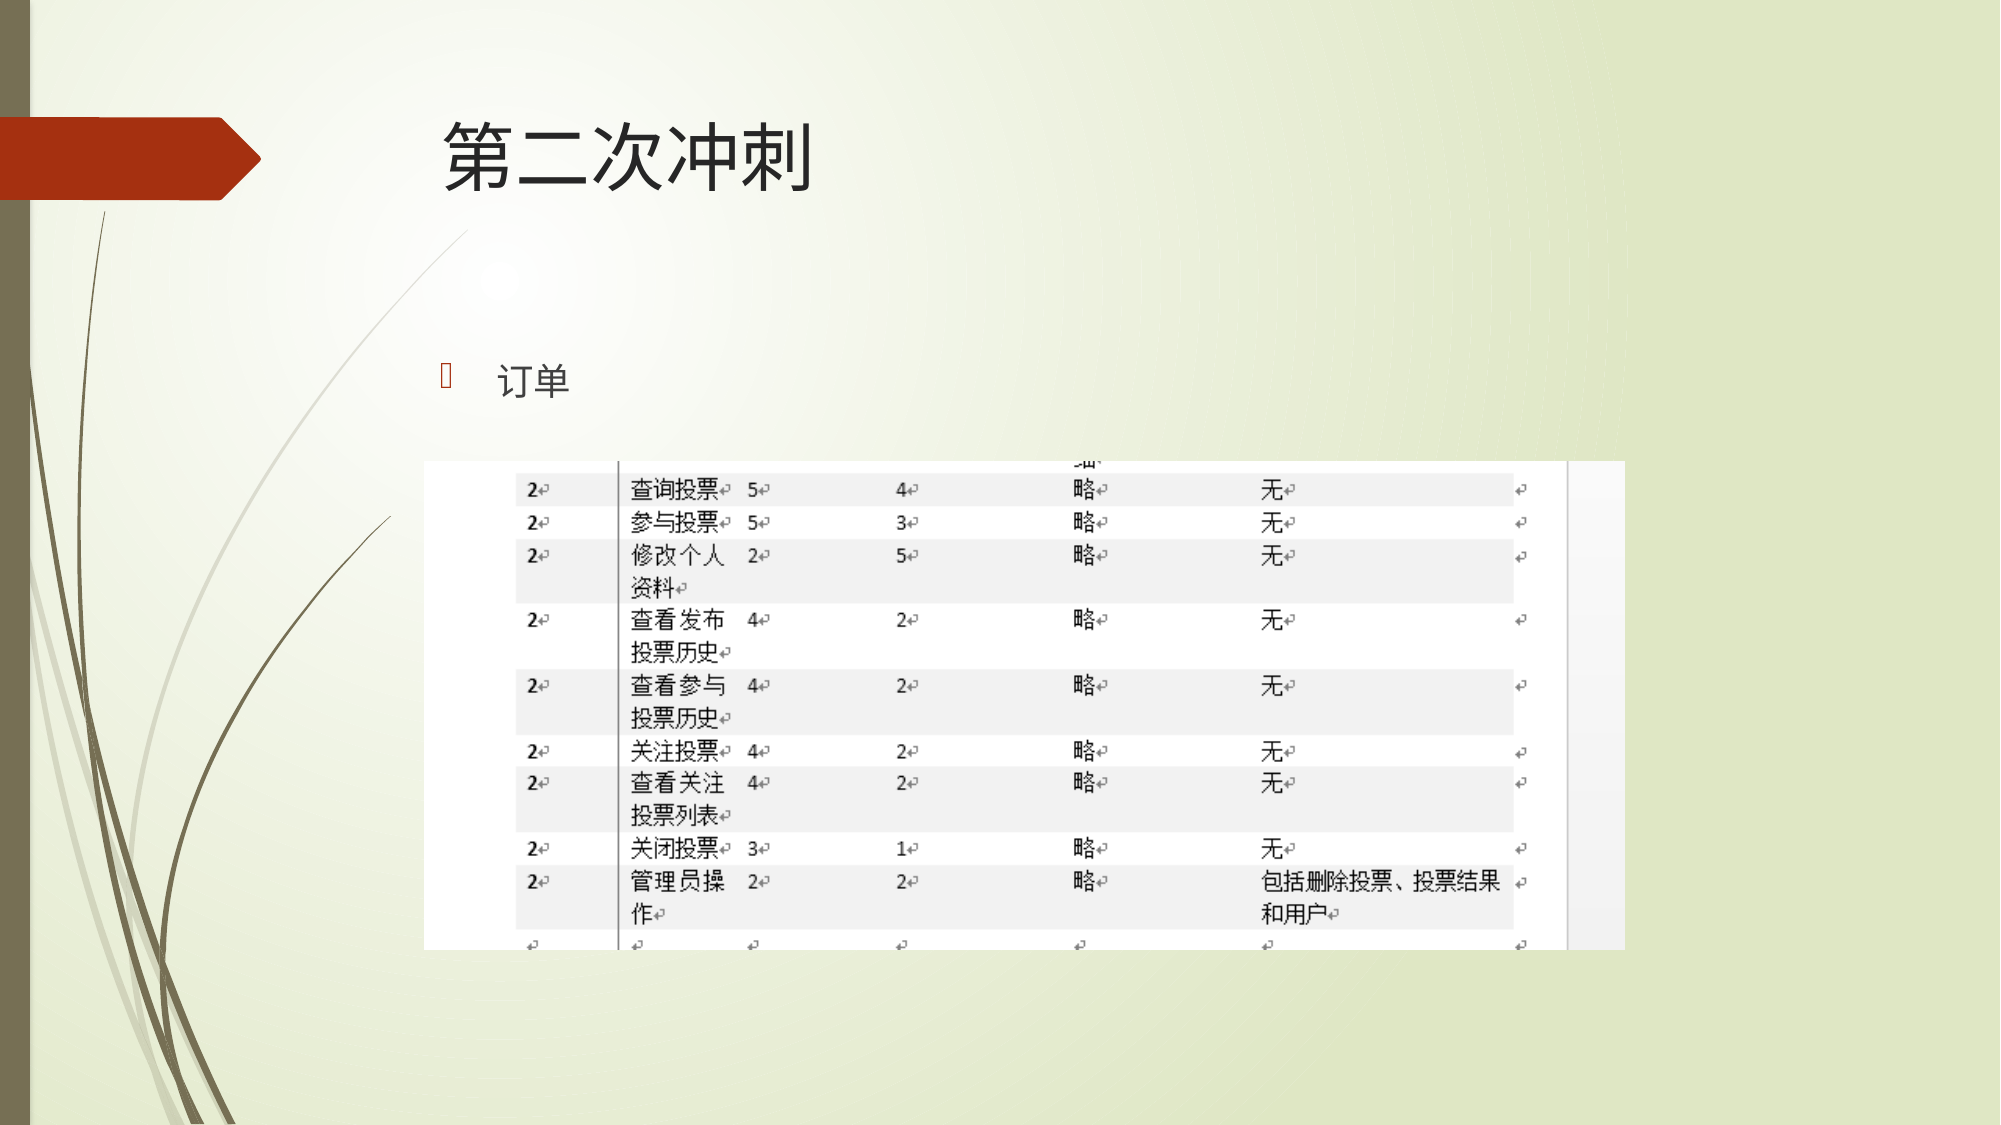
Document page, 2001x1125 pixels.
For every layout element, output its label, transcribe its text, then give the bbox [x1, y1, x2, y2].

list 订单 [424, 350, 1888, 970]
picture [424, 461, 1626, 950]
title 第二次冲刺 [425, 102, 1888, 313]
